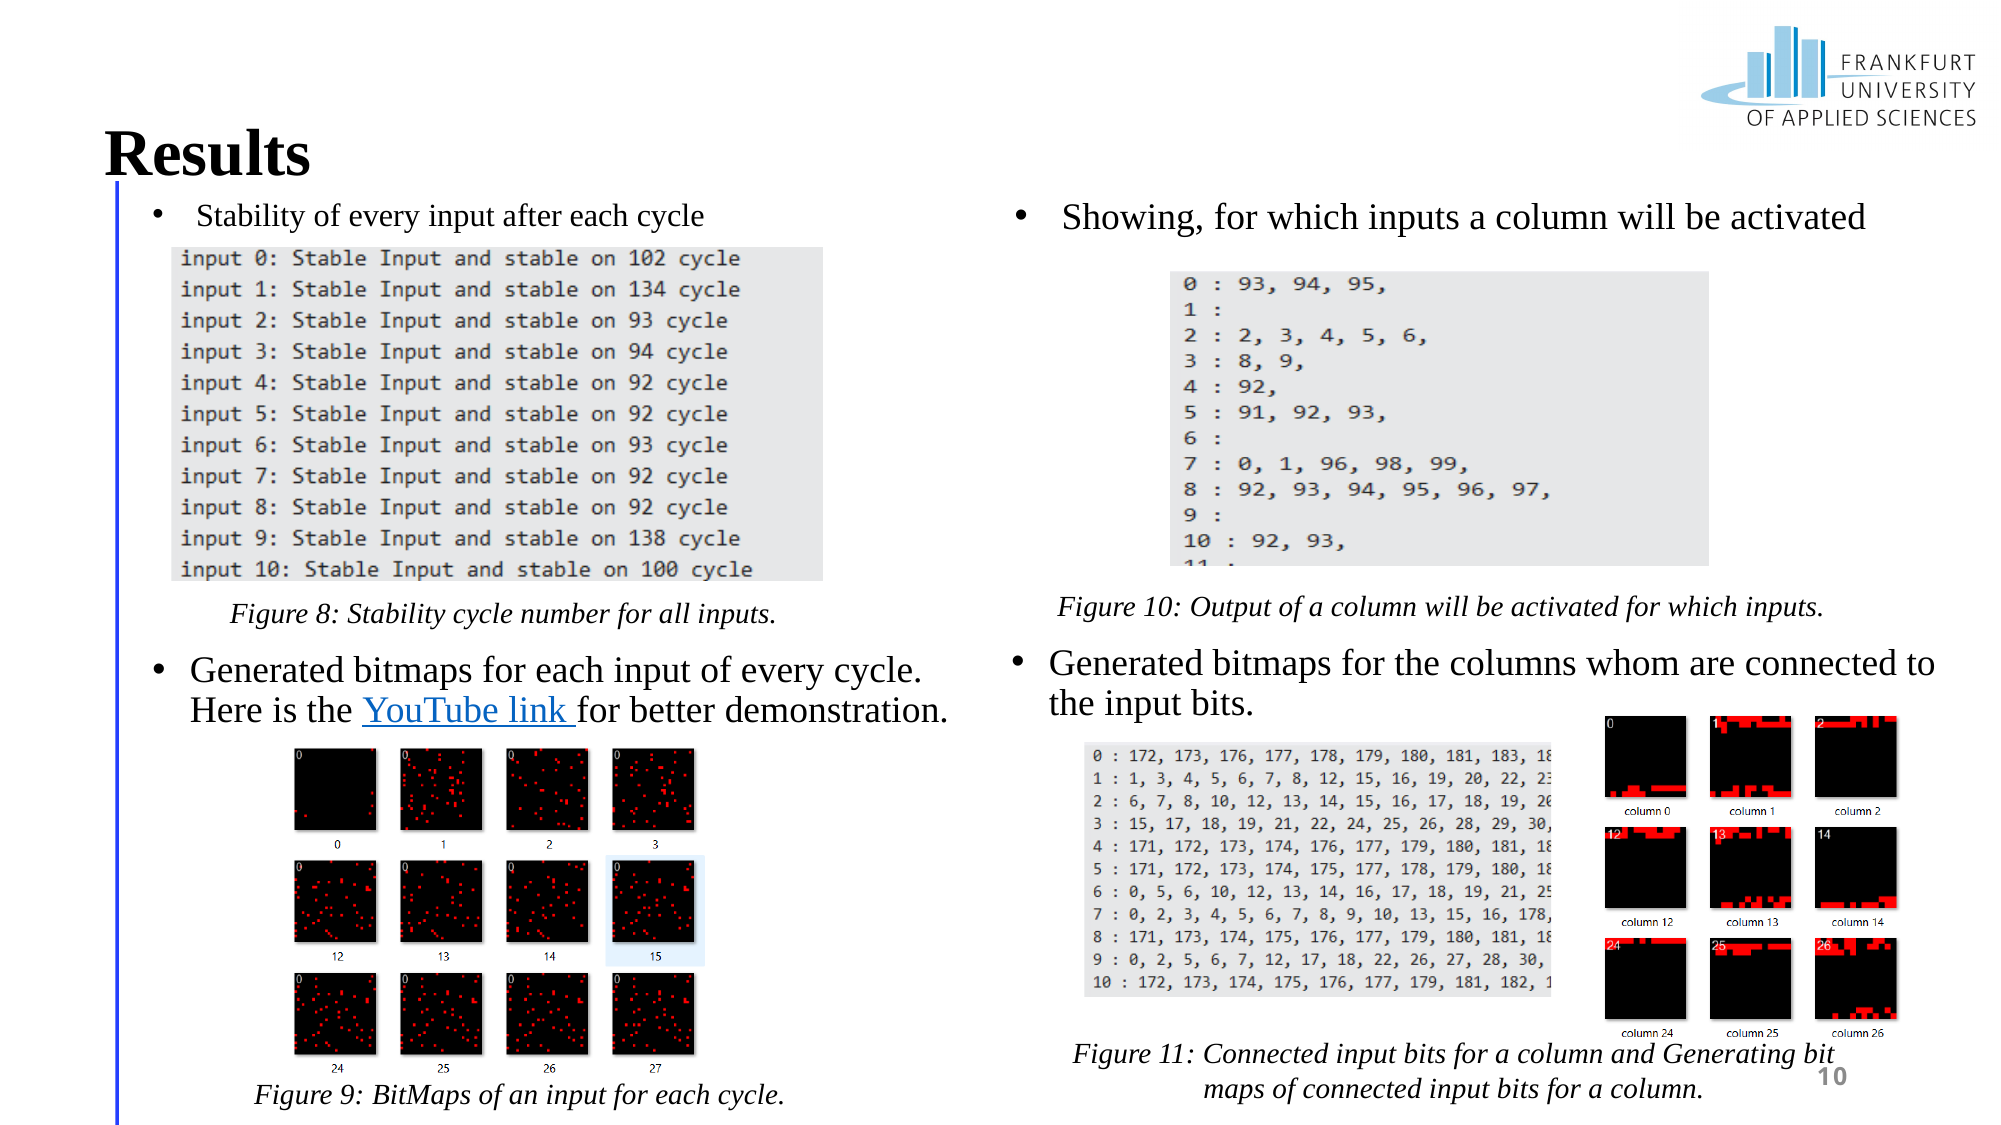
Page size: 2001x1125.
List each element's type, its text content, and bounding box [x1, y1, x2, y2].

text_box Figure 10: Output of a column will be activated for which inputs. [1010, 579, 1872, 630]
picture [171, 247, 823, 581]
text_box Figure 8: Stability cycle number for all inputs. [107, 586, 900, 637]
text_box Generated bitmaps for each input of every cycle. Here is the YouTube link for better demonstration. [137, 642, 997, 740]
picture [1170, 270, 1713, 566]
picture [1084, 742, 1552, 997]
picture [1678, 1, 1999, 151]
picture [1600, 709, 1905, 1041]
text_box Generated bitmaps for the columns whom are connected to the input bits. [996, 635, 1954, 731]
text_box Figure 11: Connected input bits for a column and Generating bit maps of connected input bits for a column. [1023, 1026, 1885, 1112]
picture [288, 742, 706, 1076]
text_box Figure 9: BitMaps of an input for each cycle. [124, 1068, 916, 1118]
text_box Results [89, 96, 952, 198]
text_box Stability of every input after each cycle [137, 198, 789, 242]
text_box Showing, for which inputs a column will be activated [999, 184, 1957, 289]
